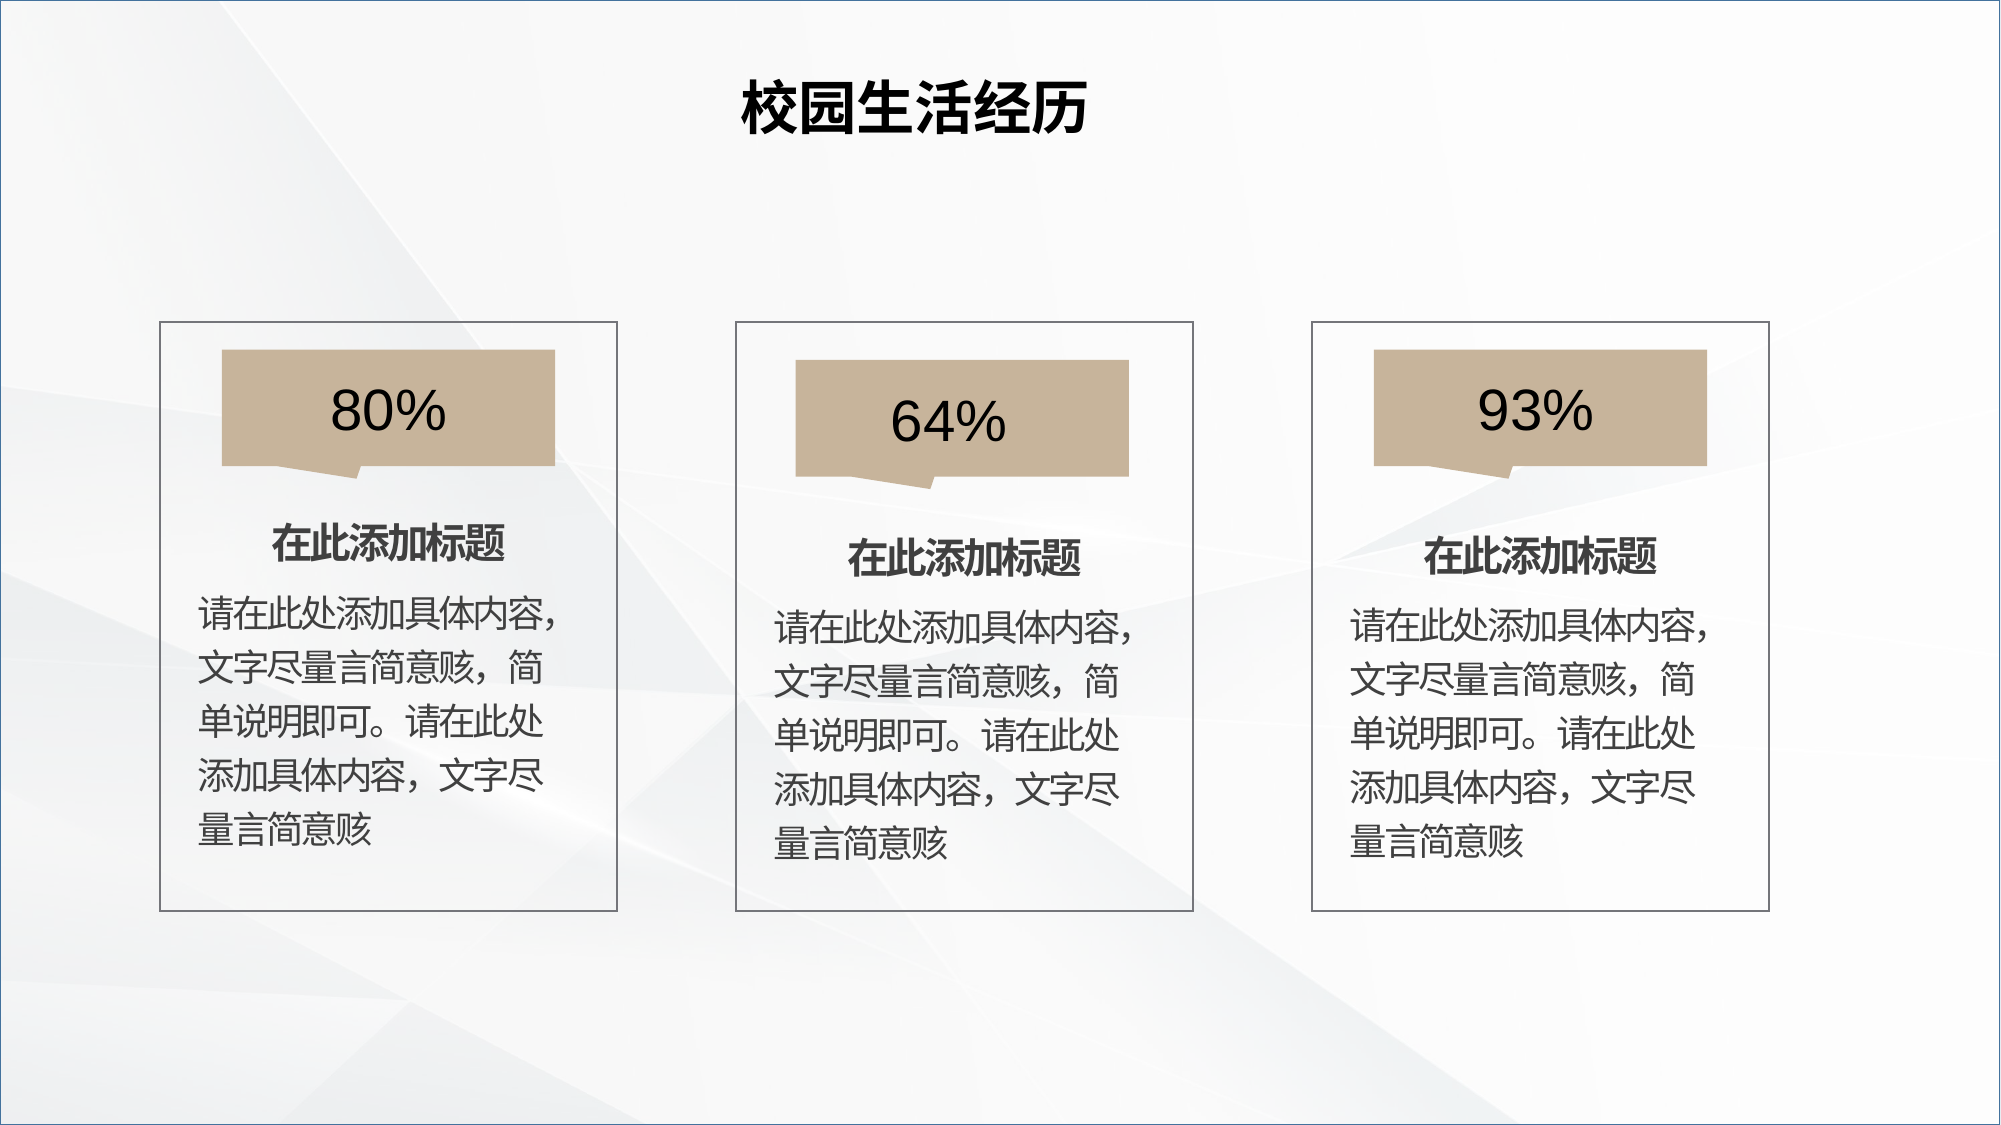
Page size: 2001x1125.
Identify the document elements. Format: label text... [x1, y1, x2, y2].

text_box [1311, 321, 1770, 912]
text_box 请在此处添加具体内容，文字尽量言简意赅，简单说明即可。请在此处添加具体内容，文字尽量言简意赅 [182, 573, 581, 858]
text_box 校园生活经历 [725, 64, 1105, 149]
text_box [1372, 348, 1709, 480]
text_box 在此添加标题 [197, 484, 581, 575]
text_box 93% [1411, 365, 1662, 450]
text_box 80% [263, 365, 514, 450]
text_box [794, 358, 1130, 491]
text_box [735, 321, 1194, 912]
text_box 在此添加标题 [773, 499, 1157, 590]
text_box [220, 348, 557, 480]
text_box 请在此处添加具体内容，文字尽量言简意赅，简单说明即可。请在此处添加具体内容，文字尽量言简意赅 [758, 587, 1157, 873]
text_box 在此添加标题 [1349, 497, 1733, 588]
text_box 64% [824, 375, 1074, 461]
text_box [159, 321, 618, 912]
text_box 请在此处添加具体内容，文字尽量言简意赅，简单说明即可。请在此处添加具体内容，文字尽量言简意赅 [1335, 585, 1733, 871]
